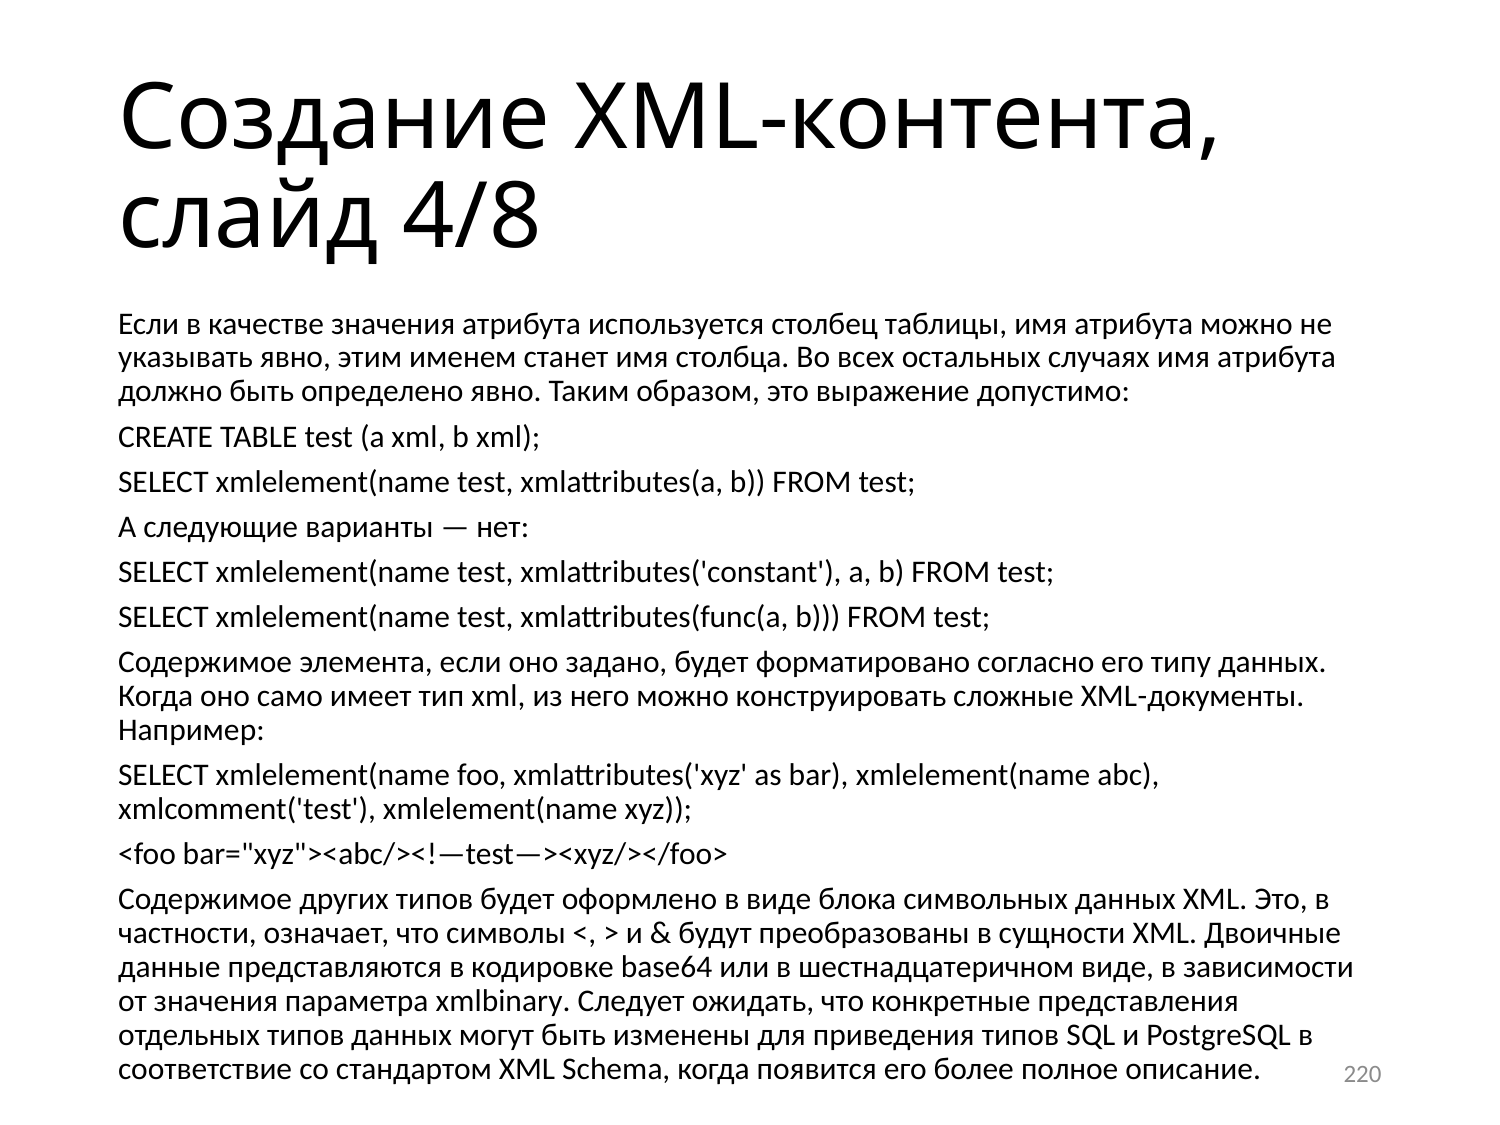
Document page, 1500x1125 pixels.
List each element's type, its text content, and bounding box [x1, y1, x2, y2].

slide_number 220 [1059, 1042, 1397, 1103]
title Создание XML-контента, слайд 4/8 [103, 59, 1397, 278]
list Если в качестве значения атрибута используется столбец таблицы, имя атрибута можно не указывать явно, этим именем станет имя столбца. Во всех остальных случаях имя атрибута должно быть определено явно. Таким образом, это выражение допустимо: CREATE TABLE test (a xml, b xml); SELECT xmlelement(name test, xmlattributes(a, b)) FROM test; А следующие варианты — нет: SELECT xmlelement(name test, xmlattributes('constant'), a, b) FROM test; SELECT xmlelement(name test, xmlattributes(func(a, b))) FROM test; Содержимое элемента, если оно задано, будет форматировано согласно его типу данных. Когда оно само имеет тип xml, из него можно конструировать сложные XML-документы. Например: SELECT xmlelement(name foo, xmlattributes('xyz' as bar), xmlelement(name abc), xmlcomment('test'), xmlelement(name xyz)); <foo bar="xyz"><abc/><!—test—><xyz/></foo> Содержимое других типов будет оформлено в виде блока символьных данных XML. Это, в частности, означает, что символы <, > и & будут преобразованы в сущности XML. Двоичные данные представляются в кодировке base64 или в шестнадцатеричном виде, в зависимости от значения параметра xmlbinary. Следует ожидать, что конкретные представления отдельных типов данных могут быть изменены для приведения типов SQL и PostgreSQL в соответствие со стандартом XML Schema, когда появится его более полное описание. [103, 299, 1397, 1103]
